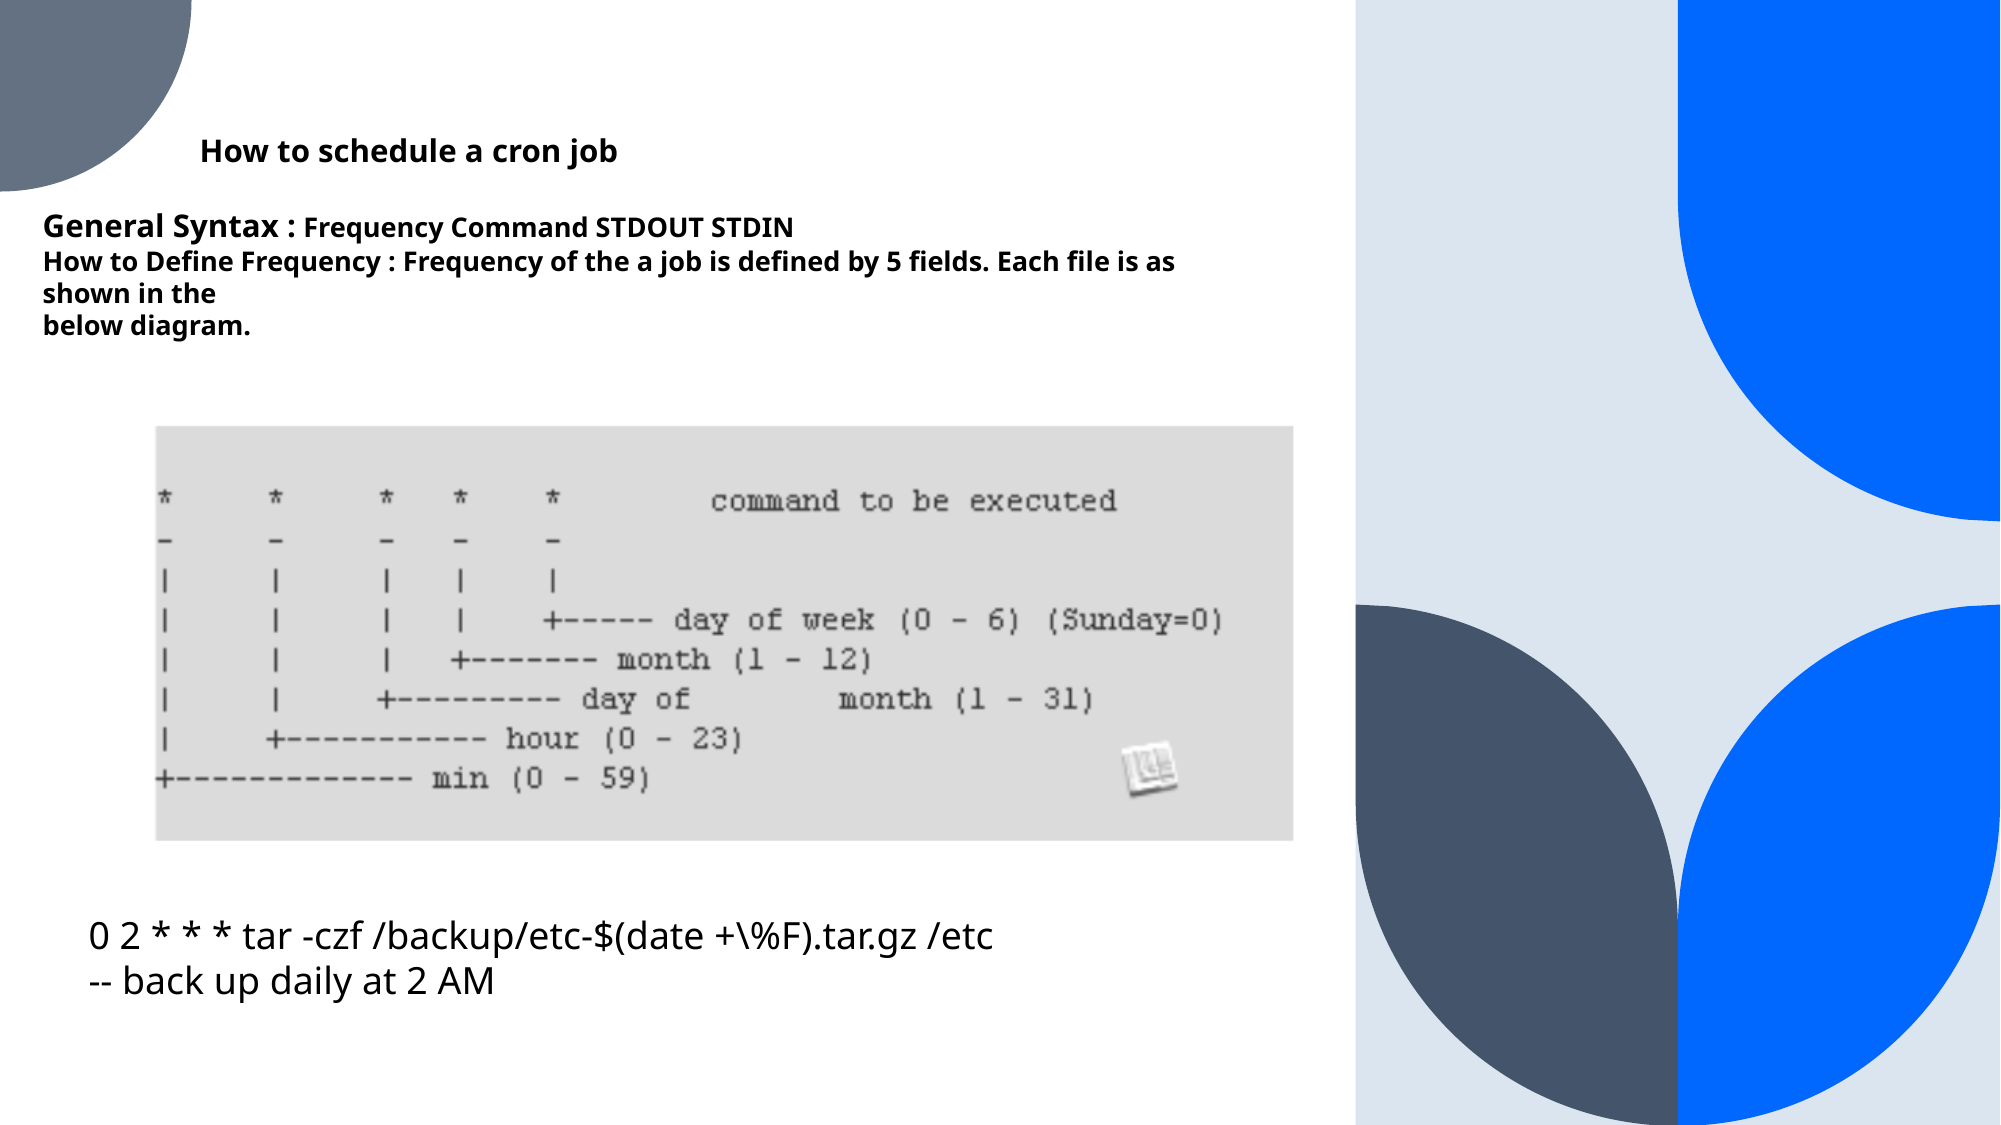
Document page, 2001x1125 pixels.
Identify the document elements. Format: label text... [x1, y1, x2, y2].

text_box How to schedule a cron job General Syntax : Frequency Command STDOUT STDIN How to Define Frequency : Frequency of the a job is defined by 5 fields. Each file is as shown in the below diagram. [27, 124, 1239, 447]
picture [136, 395, 1306, 852]
text_box 0 2 * * * tar -czf /backup/etc-$(date +\%F).tar.gz /etc -- back up daily at 2 AM [73, 904, 1152, 1055]
